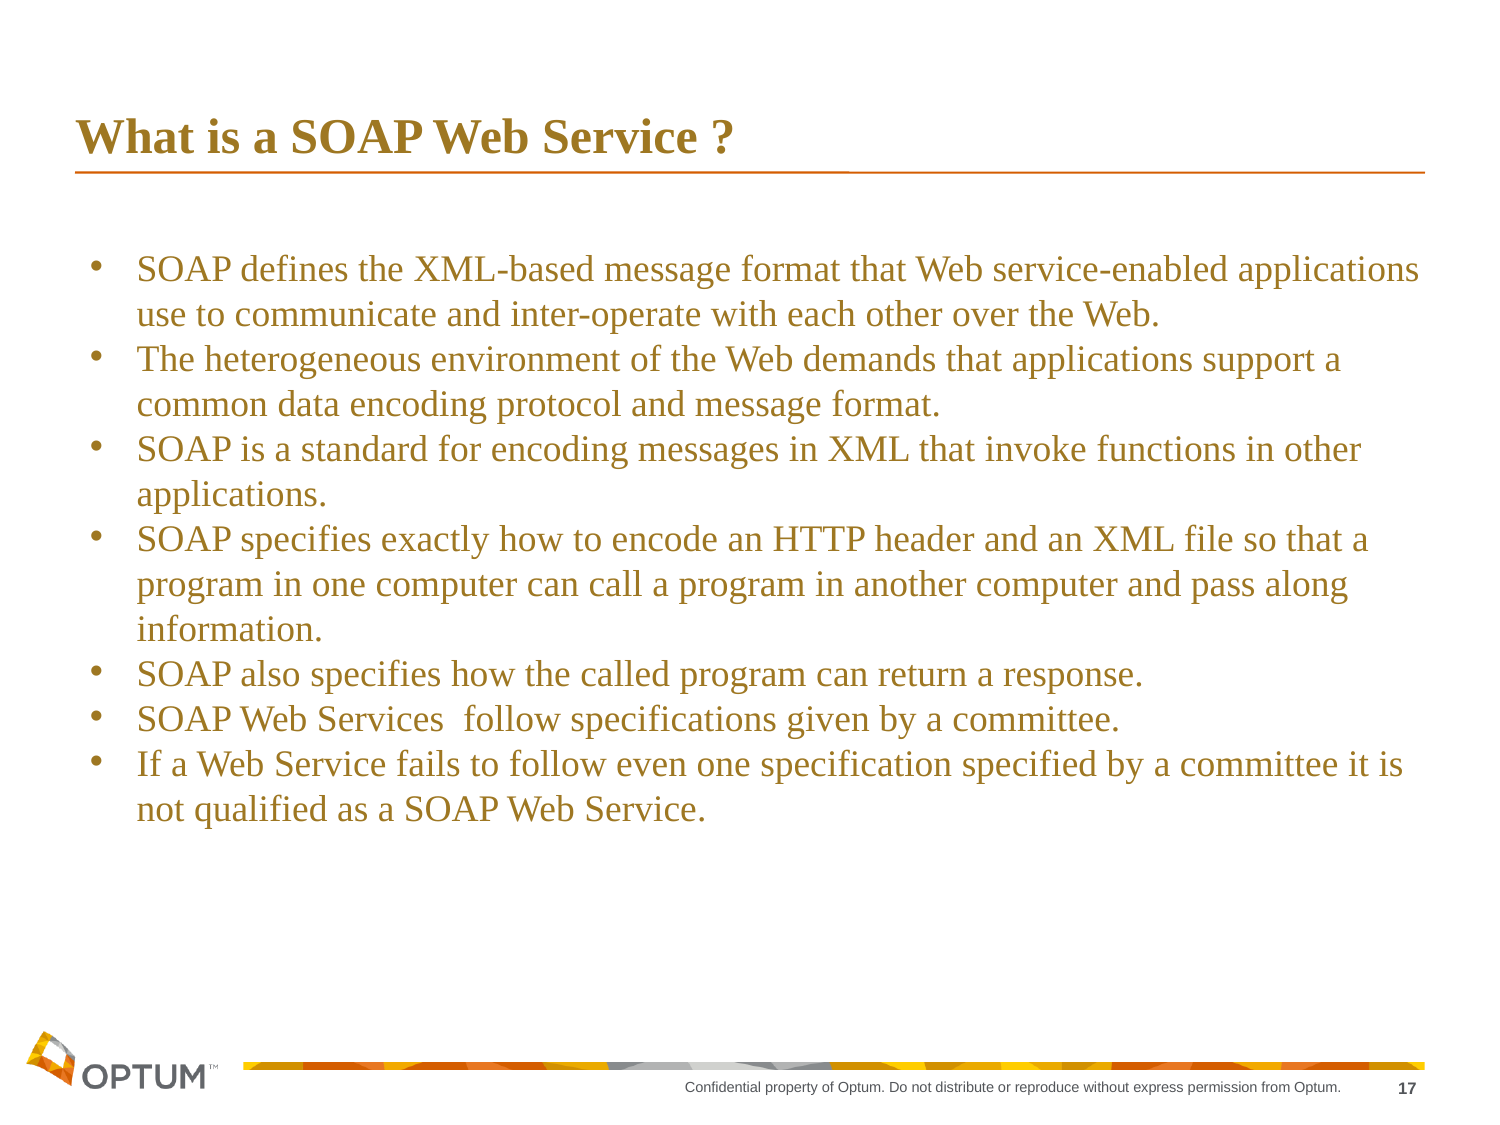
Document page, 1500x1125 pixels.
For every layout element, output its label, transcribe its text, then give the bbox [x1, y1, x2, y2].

picture [243, 1062, 1425, 1070]
title What is a SOAP Web Service ? [75, 37, 1425, 164]
text_box SOAP defines the XML-based message format that Web service-enabled applications use to communicate and inter-operate with each other over the Web. The heterogeneous environment of the Web demands that applications support a common data encoding protocol and message format. SOAP is a standard for encoding messages in XML that invoke functions in other applications. SOAP specifies exactly how to encode an HTTP header and an XML file so that a program in one computer can call a program in another computer and pass along information. SOAP also specifies how the called program can return a response. SOAP Web Services follow specifications given by a committee. If a Web Service fails to follow even one specification specified by a committee it is not qualified as a SOAP Web Service. [75, 236, 1463, 881]
picture [24, 1029, 220, 1091]
